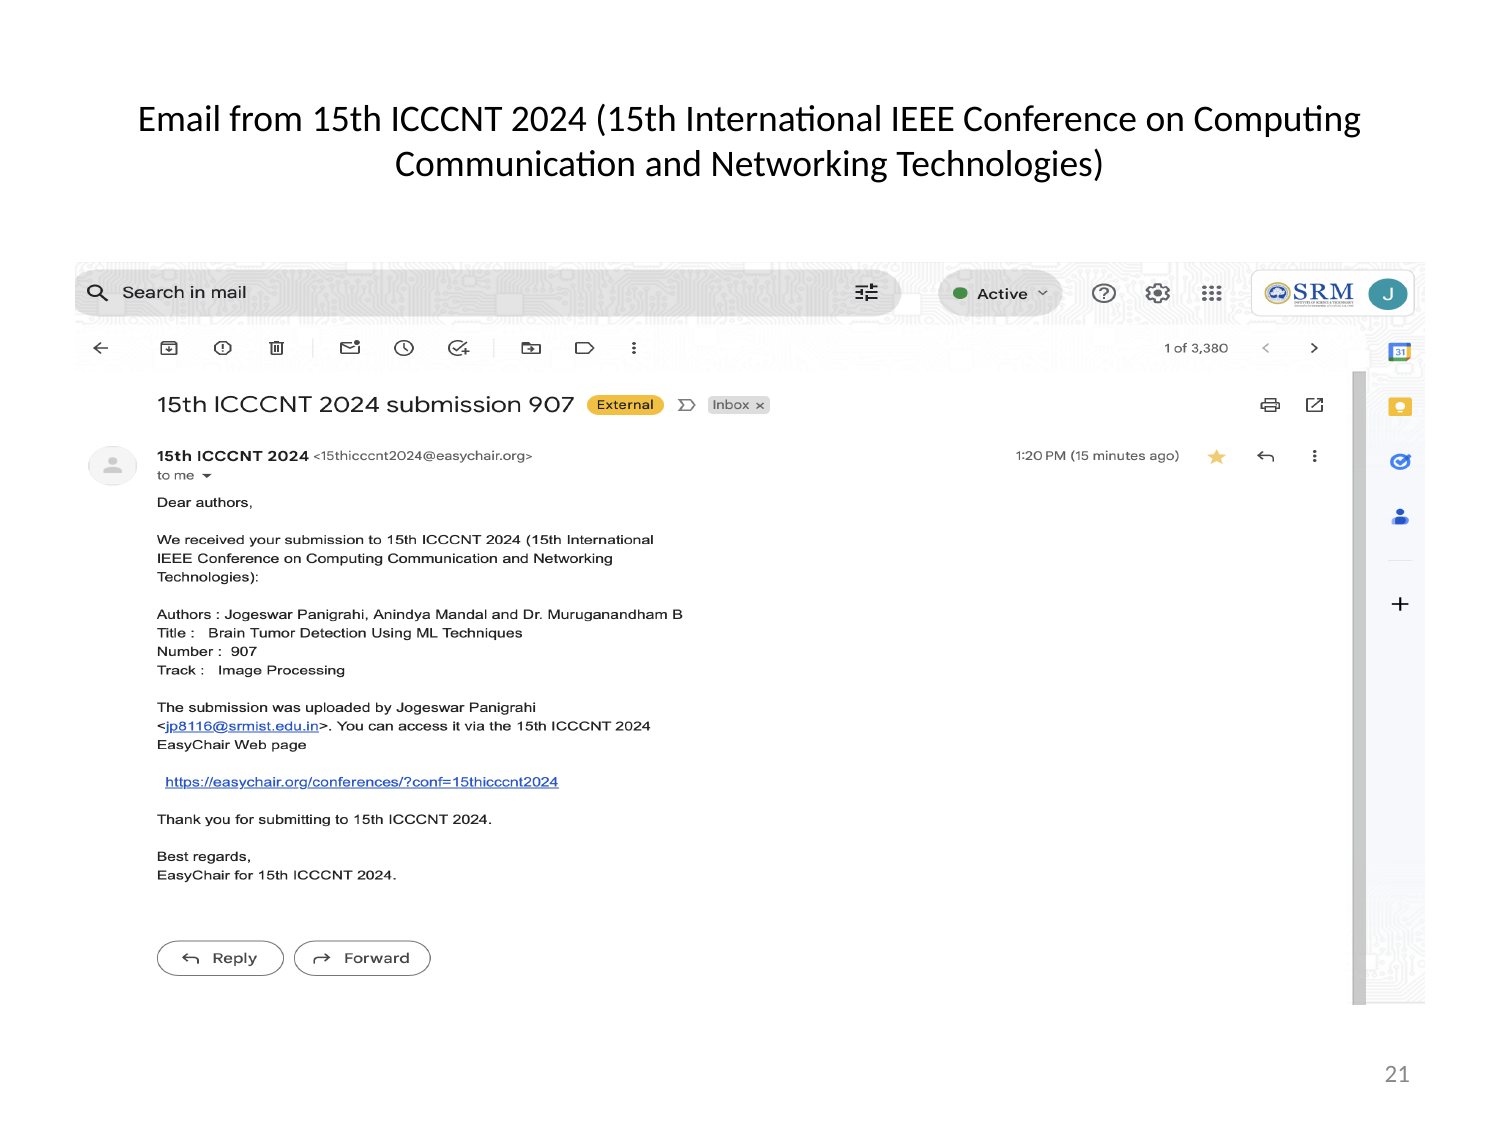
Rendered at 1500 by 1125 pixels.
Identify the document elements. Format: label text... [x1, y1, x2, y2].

slide_number 21 [1074, 1042, 1425, 1103]
title Email from 15th ICCCNT 2024 (15th International IEEE Conference on Computing Communication and Networking Technologies) [75, 45, 1425, 233]
picture [74, 262, 1426, 1005]
